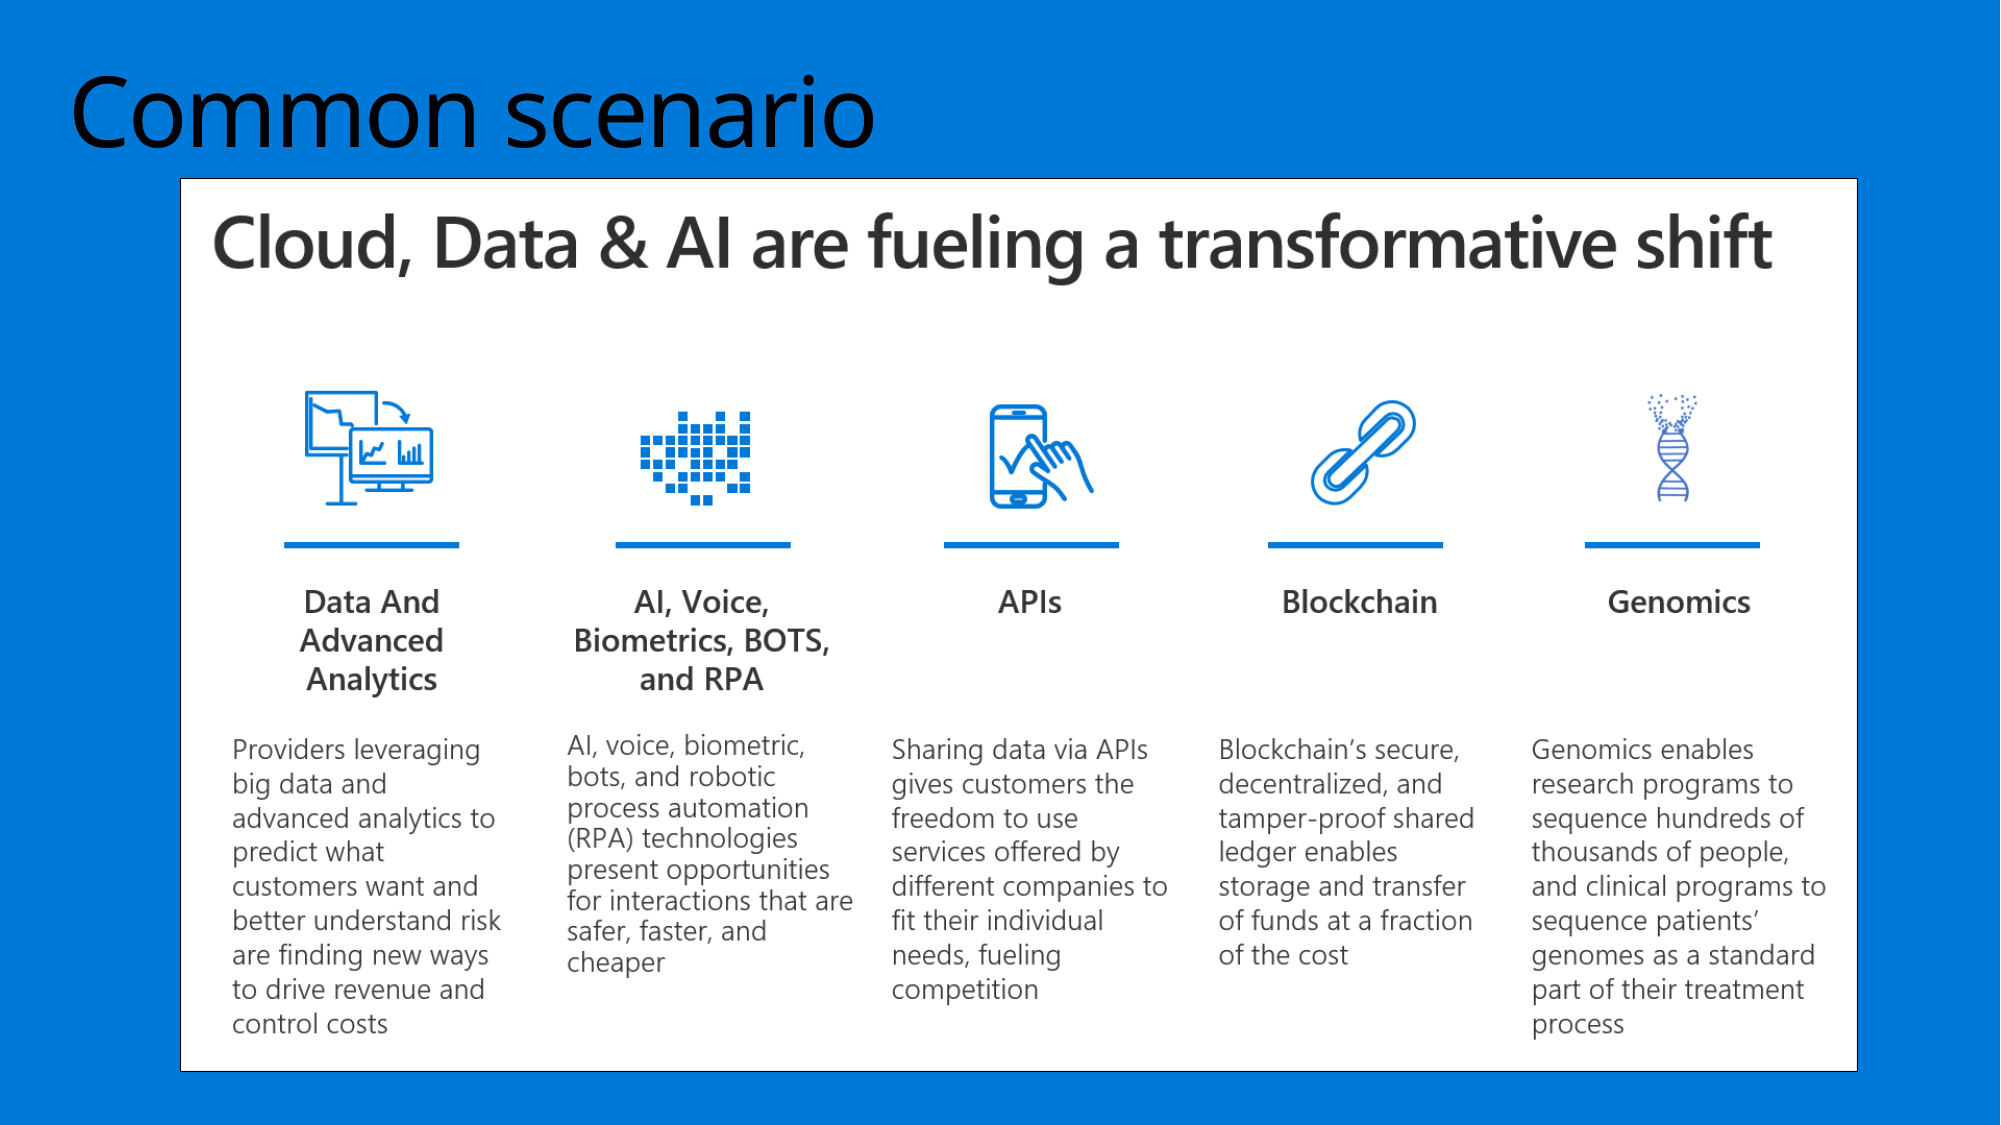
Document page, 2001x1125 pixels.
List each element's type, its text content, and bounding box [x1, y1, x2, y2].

title Common scenario [44, 47, 1957, 196]
picture [179, 178, 1858, 1072]
